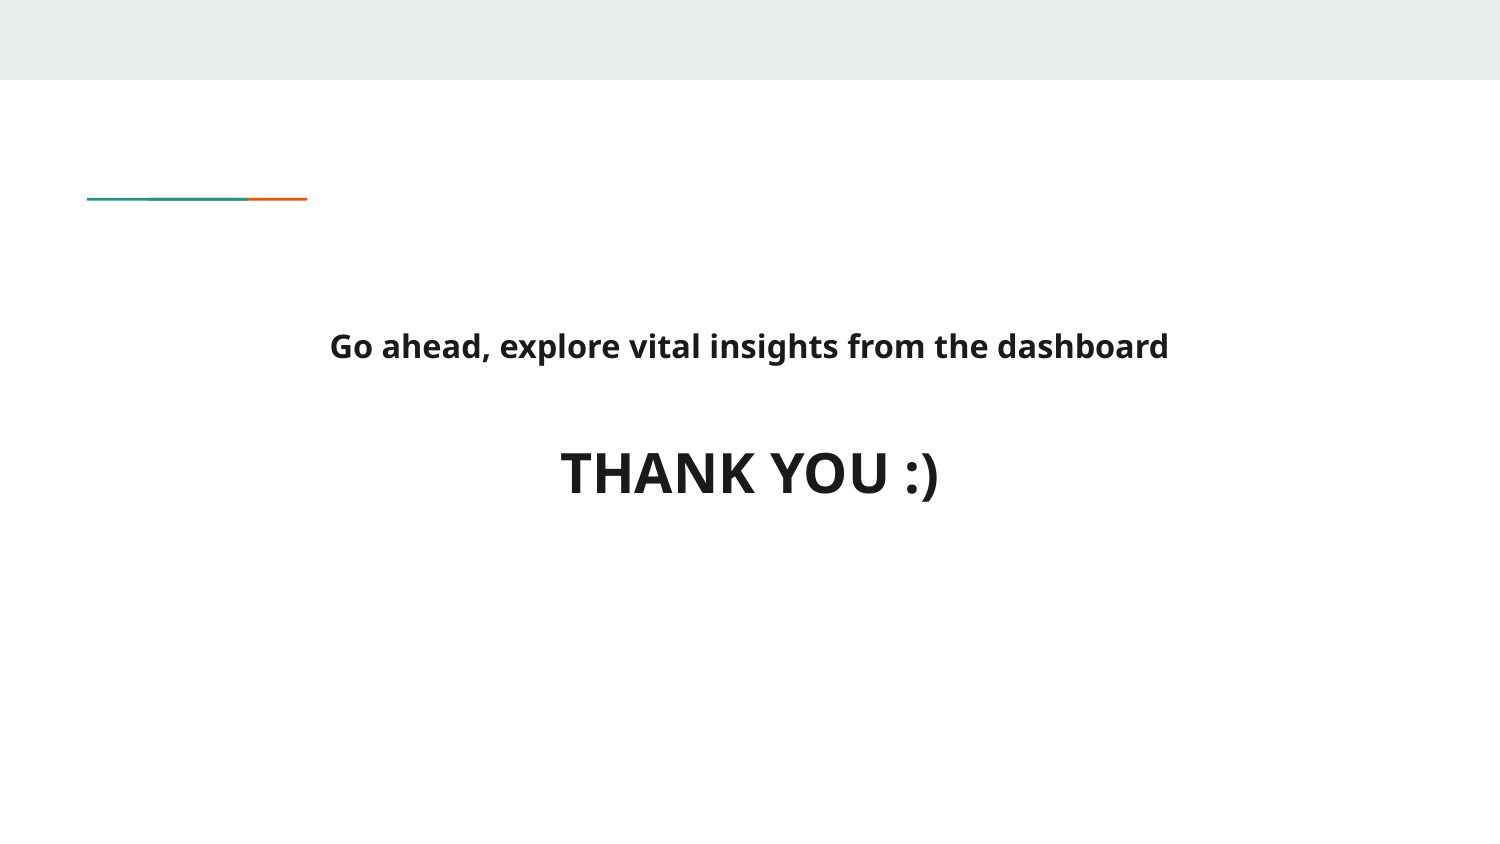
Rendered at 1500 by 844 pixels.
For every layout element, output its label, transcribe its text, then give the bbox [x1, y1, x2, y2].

title Go ahead, explore vital insights from the dashboard THANK YOU :) [119, 311, 1381, 522]
